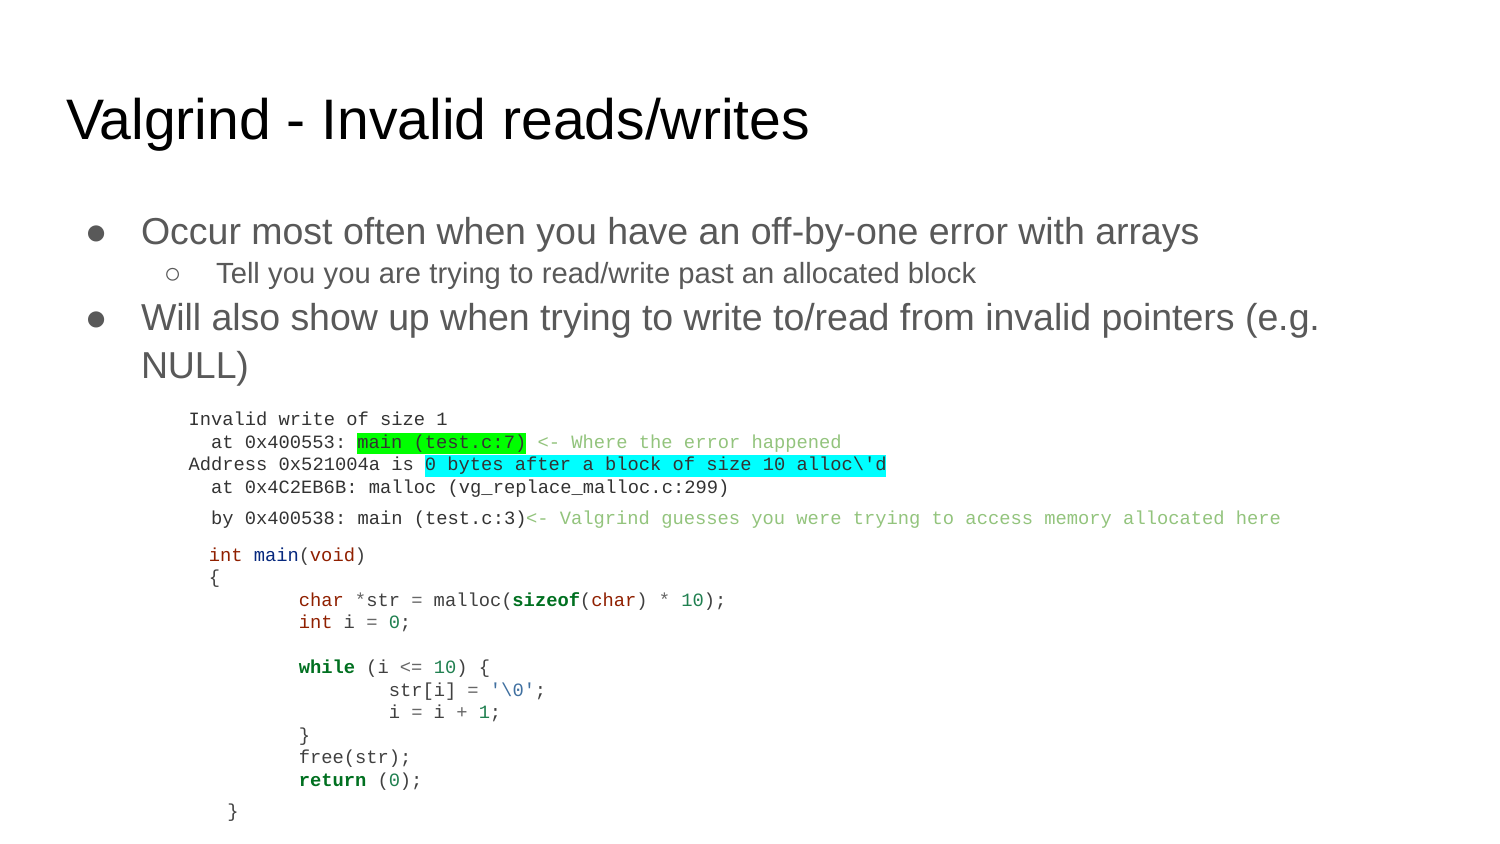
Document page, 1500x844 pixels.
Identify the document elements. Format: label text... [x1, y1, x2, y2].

text_box int main(void) { char *str = malloc(sizeof(char) * 10); int i = 0; while (i <= 10) { str[i] = '\0'; i = i + 1; } free(str); return (0); } [193, 527, 1158, 837]
text_box Invalid write of size 1 at 0x400553: main (test.c:7) <- Where the error happened Address 0x521004a is 0 bytes after a block of size 10 alloc\'d at 0x4C2EB6B: malloc (vg_replace_malloc.c:299) by 0x400538: main (test.c:3)<- Valgrind guesses you were trying to access memory allocated here [173, 392, 1327, 544]
list Occur most often when you have an off-by-one error with arrays Tell you you are trying to read/write past an allocated block Will also show up when trying to write to/read from invalid pointers (e.g. NULL) [51, 189, 1449, 403]
title Valgrind - Invalid reads/writes [51, 72, 1449, 167]
